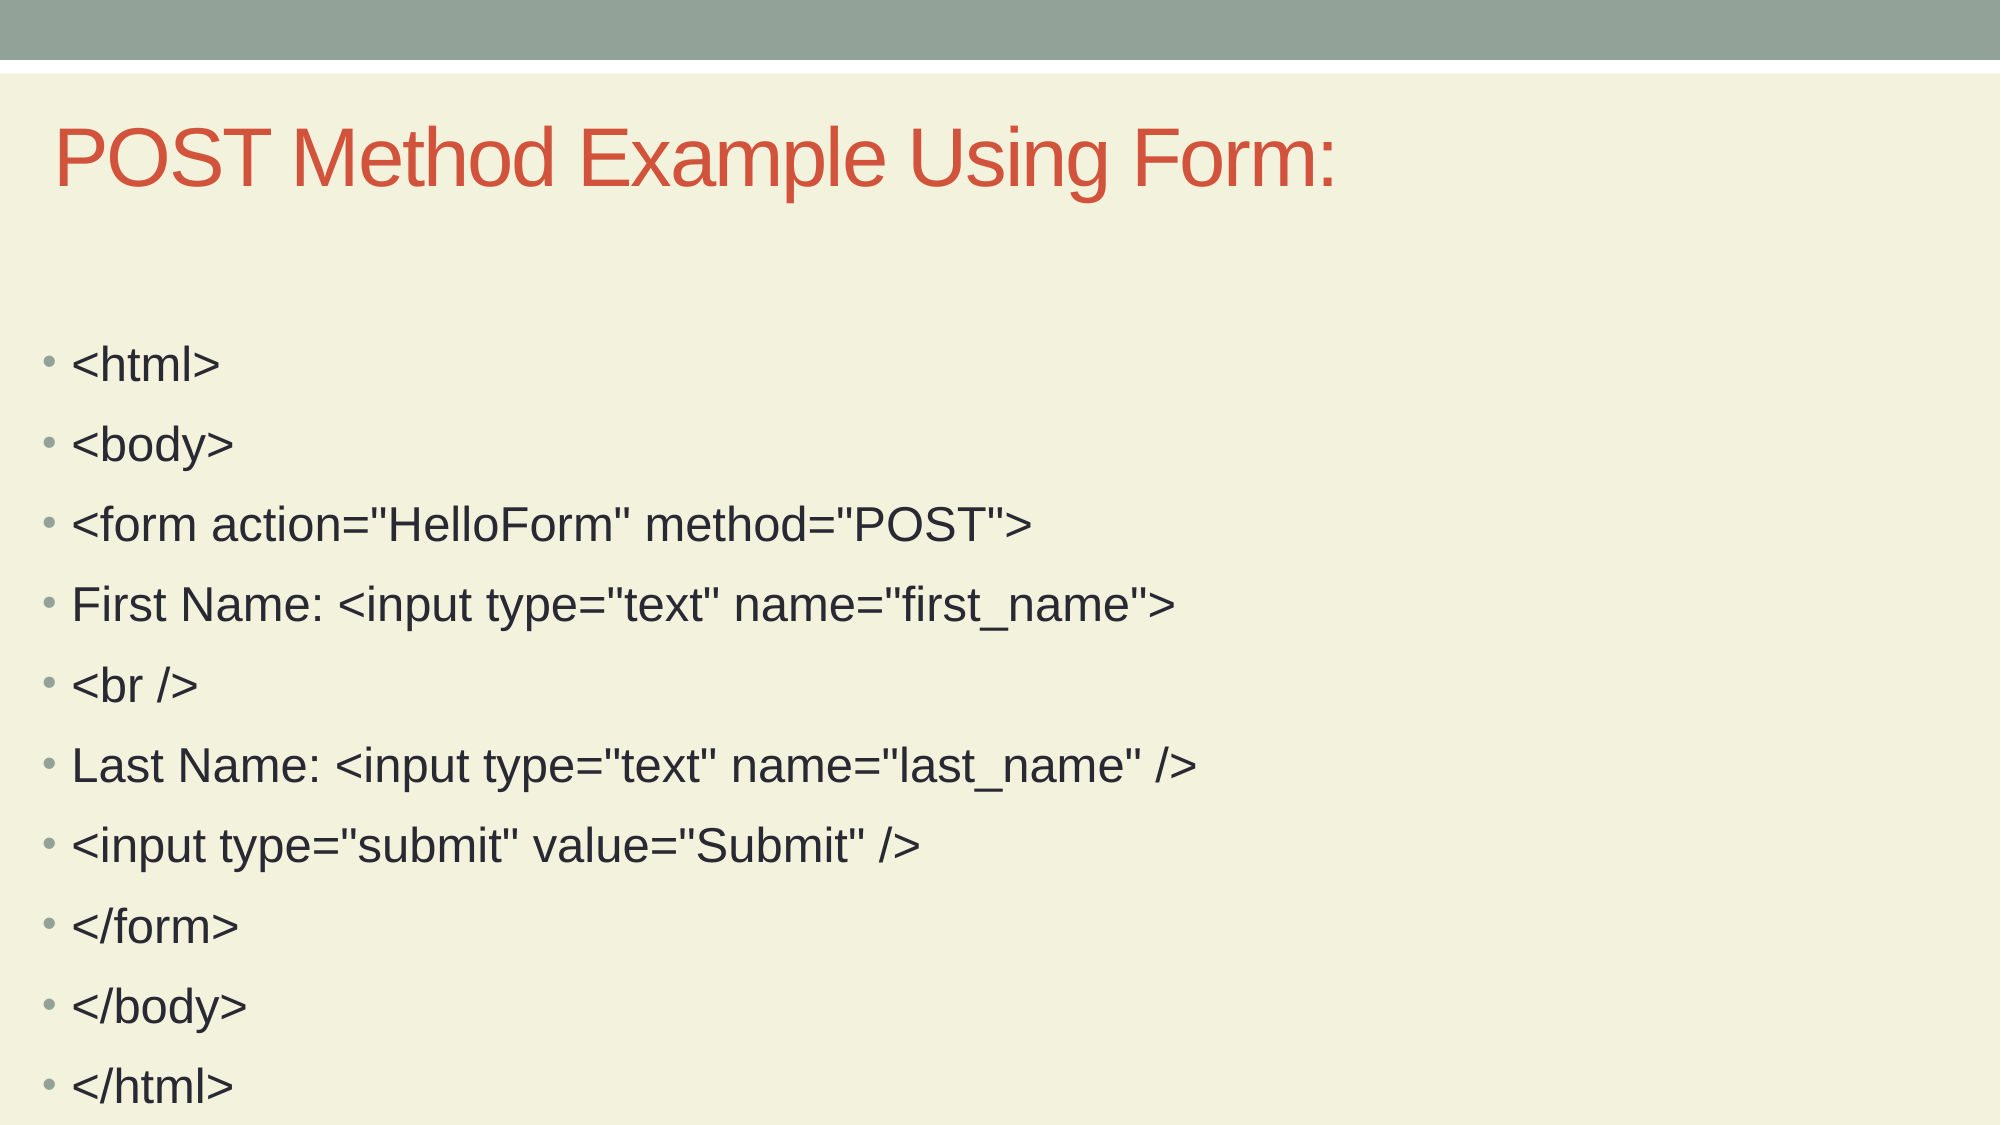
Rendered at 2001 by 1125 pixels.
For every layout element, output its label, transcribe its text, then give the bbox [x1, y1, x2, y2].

title POST Method Example Using Form: [38, 73, 1969, 233]
list <html> <body> <form action="HelloForm" method="POST"> First Name: <input type="text" name="first_name"> <br /> Last Name: <input type="text" name="last_name" /> <input type="submit" value="Submit" /> </form> </body> </html> [27, 312, 1958, 1125]
